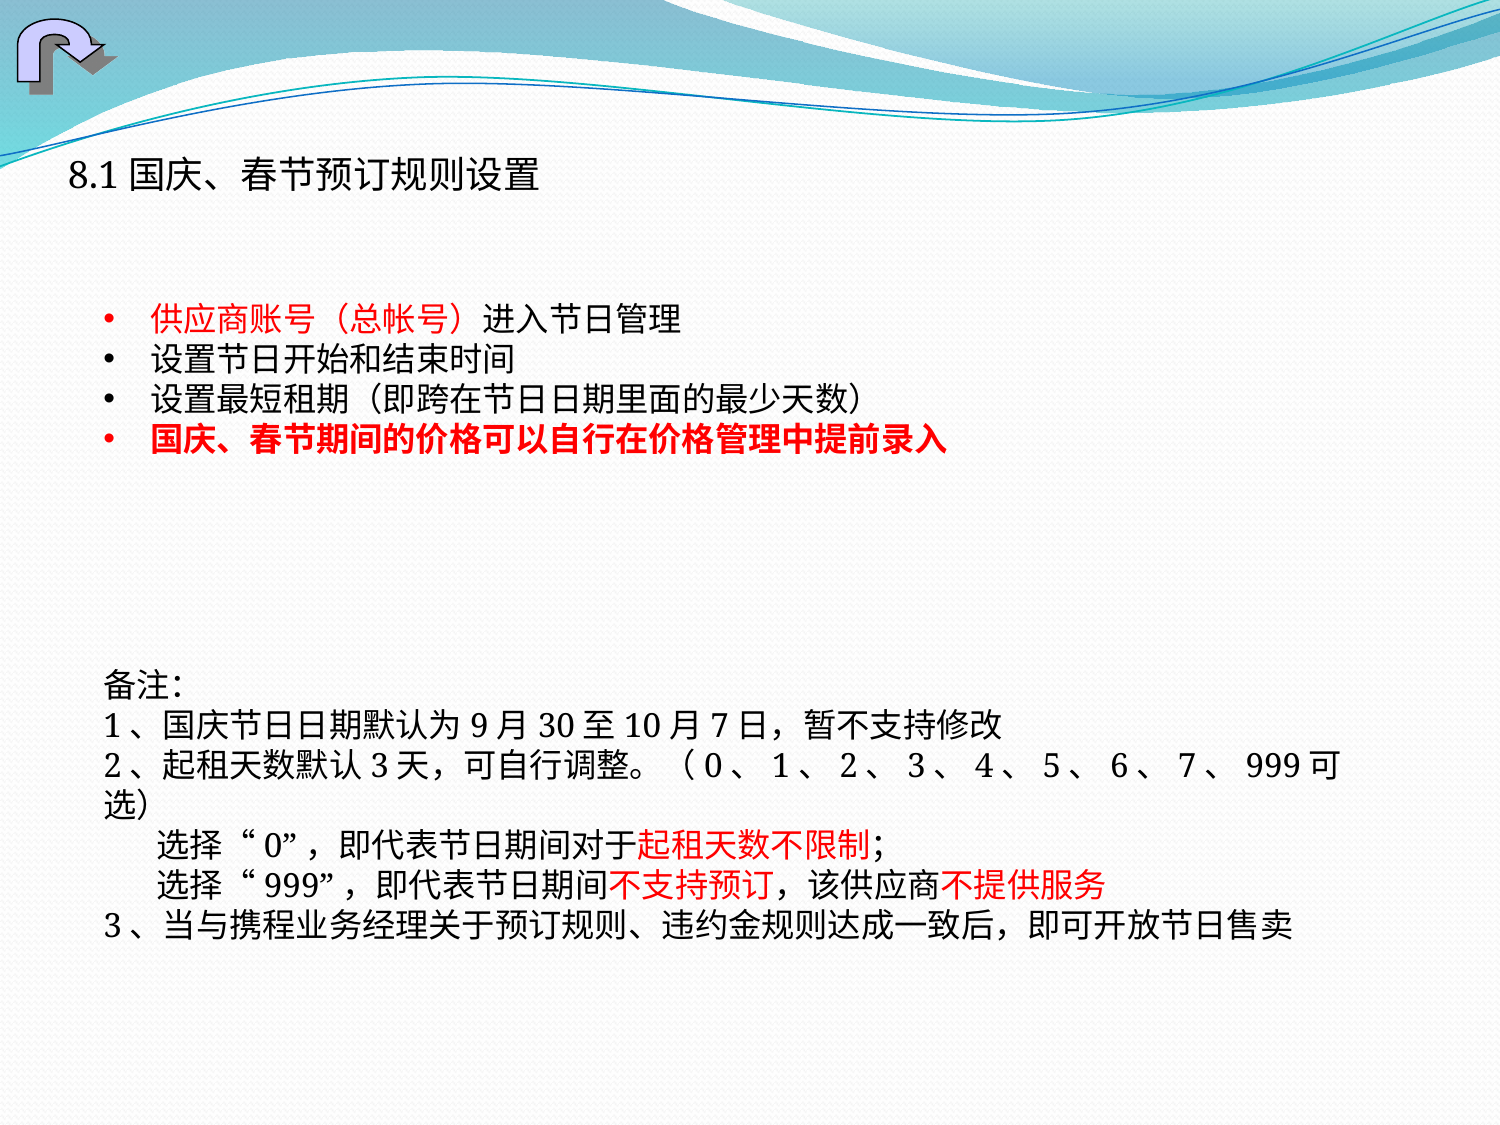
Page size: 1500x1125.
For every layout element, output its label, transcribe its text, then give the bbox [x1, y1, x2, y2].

text_box 备注： 1、国庆节日日期默认为9月30至10月7日，暂不支持修改 2、起租天数默认3天，可自行调整。（0、1、2、3、4、5、6、7、999可选） 选择“0”，即代表节日期间对于起租天数不限制； 选择“999”，即代表节日期间不支持预订，该供应商不提供服务 3、当与携程业务经理关于预订规则、违约金规则达成一致后，即可开放节日售卖 [88, 656, 1369, 992]
text_box 8.1国庆、春节预订规则设置 [53, 143, 703, 204]
text_box [17, 19, 104, 82]
text_box 供应商账号（总帐号）进入节日管理 设置节日开始和结束时间 设置最短租期（即跨在节日日期里面的最少天数） 国庆、春节期间的价格可以自行在价格管理中提前录入 [88, 290, 1369, 506]
